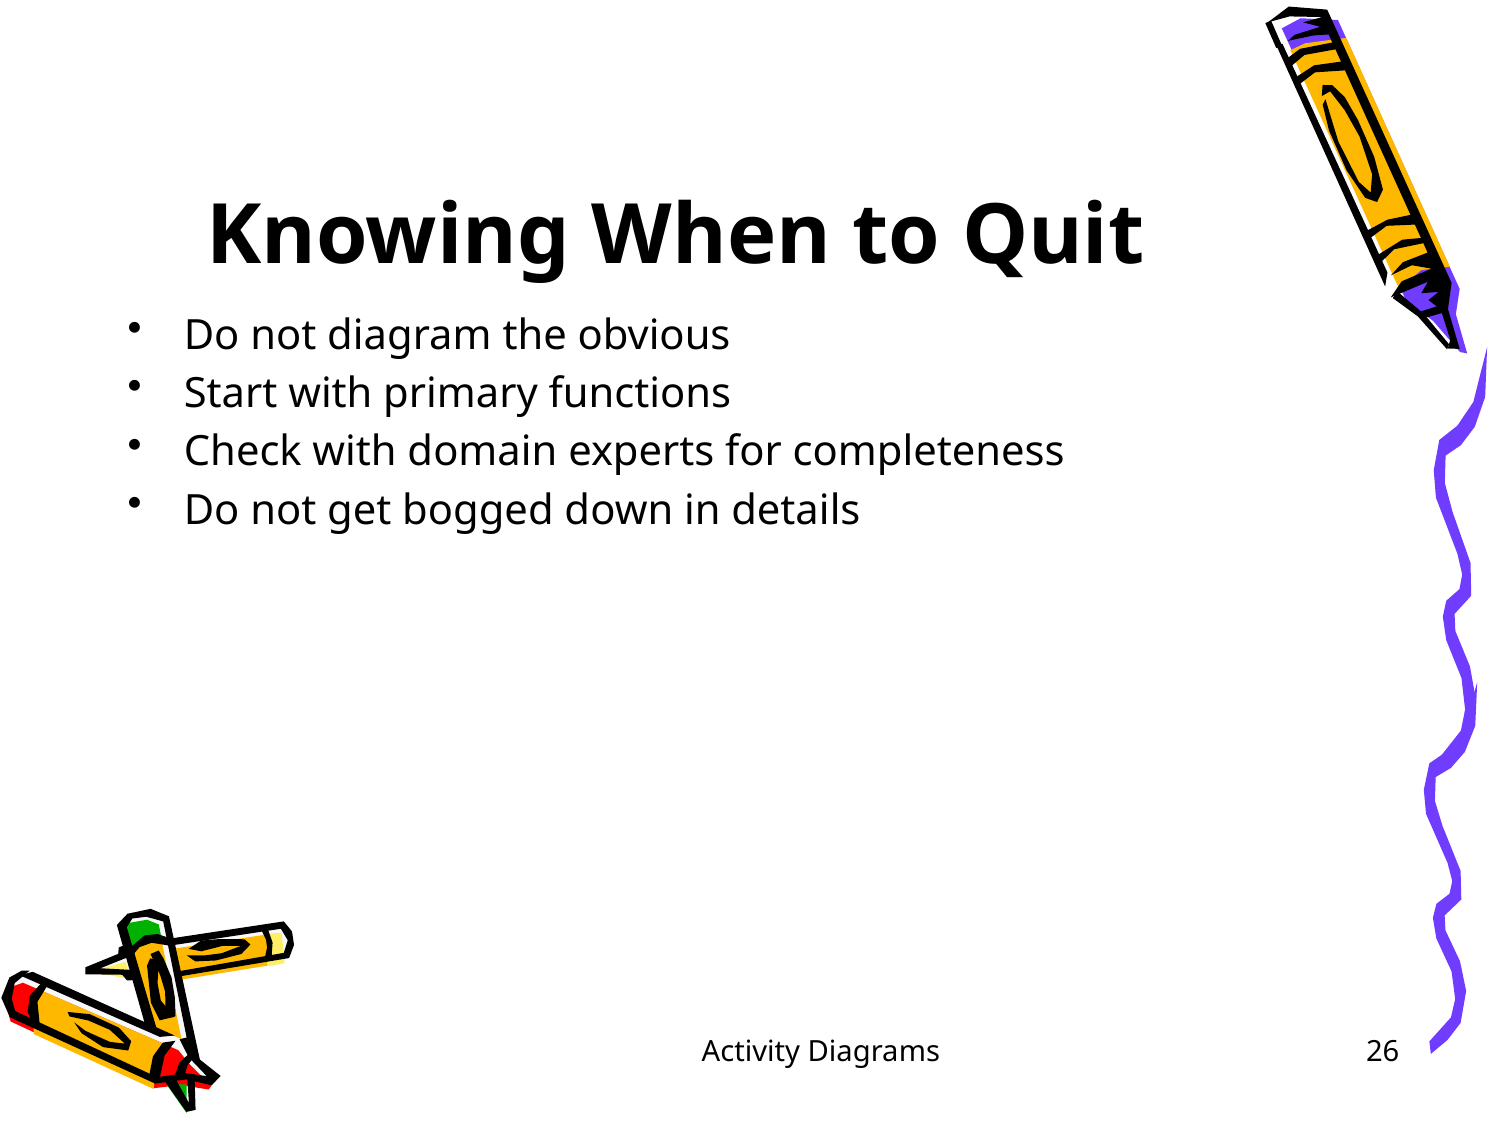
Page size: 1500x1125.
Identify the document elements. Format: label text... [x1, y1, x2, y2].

title Knowing When to Quit [112, 24, 1240, 288]
footer Activity Diagrams [583, 1024, 1059, 1101]
slide_number 26 [1101, 1024, 1415, 1101]
list Do not diagram the obvious Start with primary functions Check with domain experts for completeness Do not get bogged down in details [112, 299, 1376, 901]
